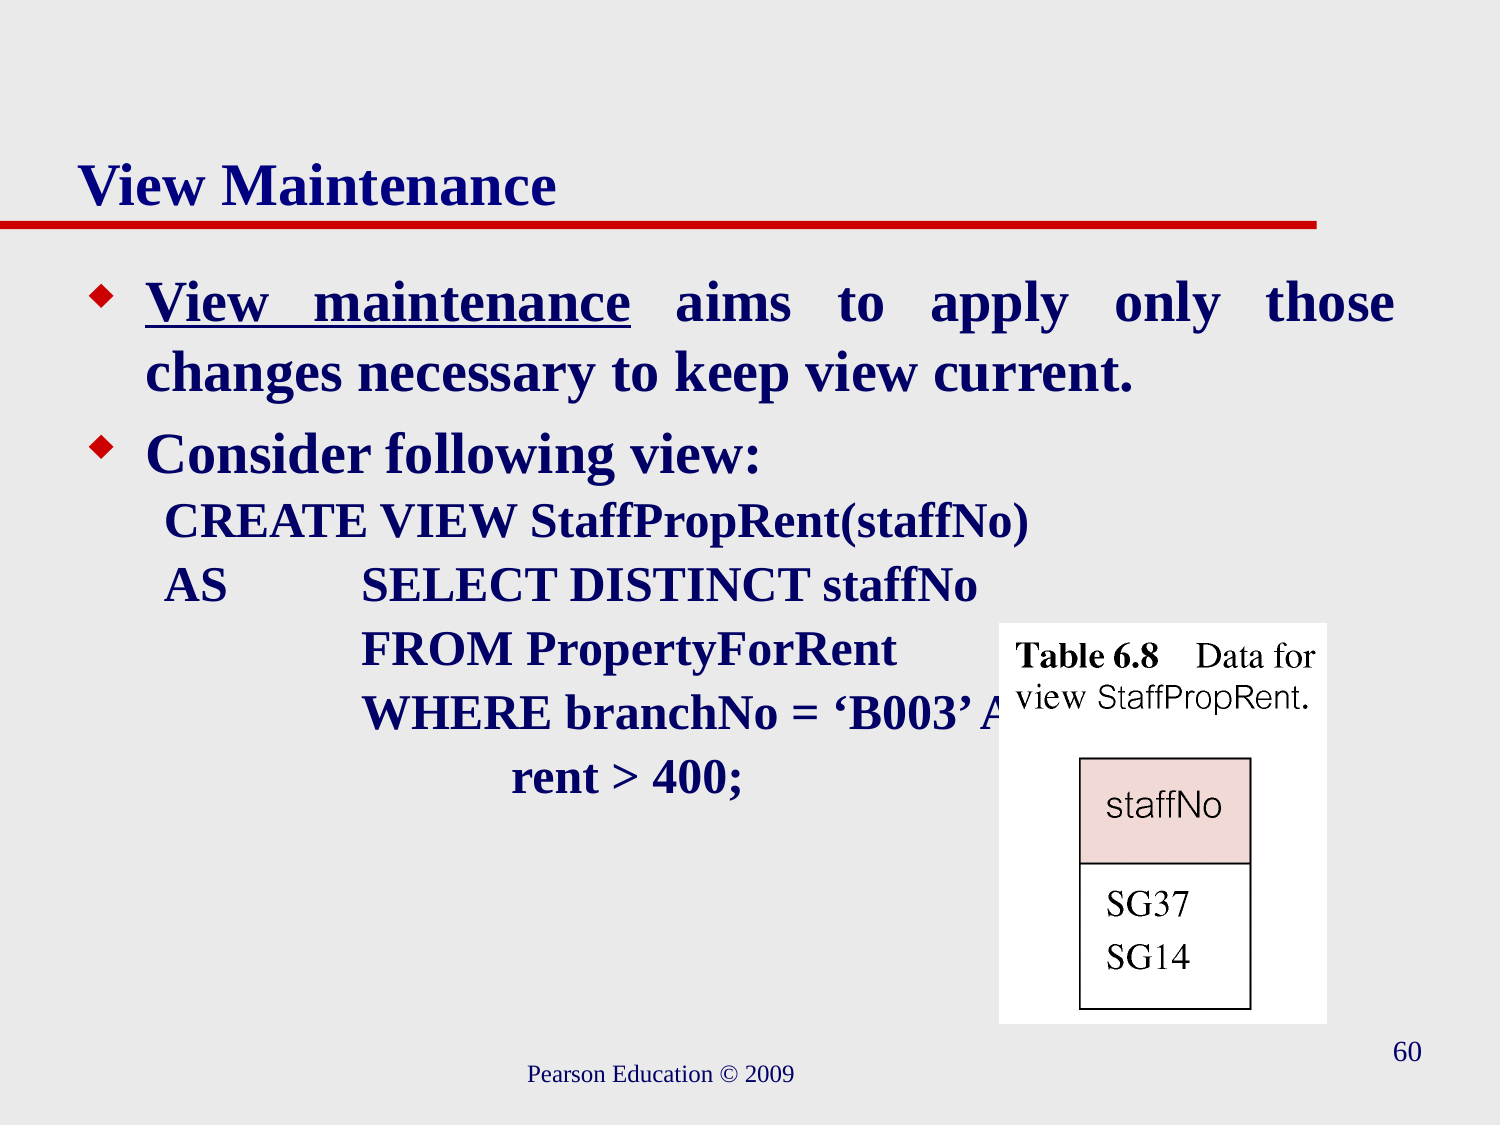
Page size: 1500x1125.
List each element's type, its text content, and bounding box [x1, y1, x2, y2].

title View Maintenance [62, 43, 1338, 225]
slide_number 60 [1125, 1012, 1438, 1088]
picture [999, 622, 1327, 1024]
text_box Pearson Education © 2009 [512, 1050, 1038, 1095]
list View maintenance aims to apply only those changes necessary to keep view current. Consider following view: CREATE VIEW StaffPropRent(staffNo) AS SELECT DISTINCT staffNo FROM PropertyForRent WHERE branchNo = ‘B003’ AND rent > 400; [73, 255, 1412, 931]
